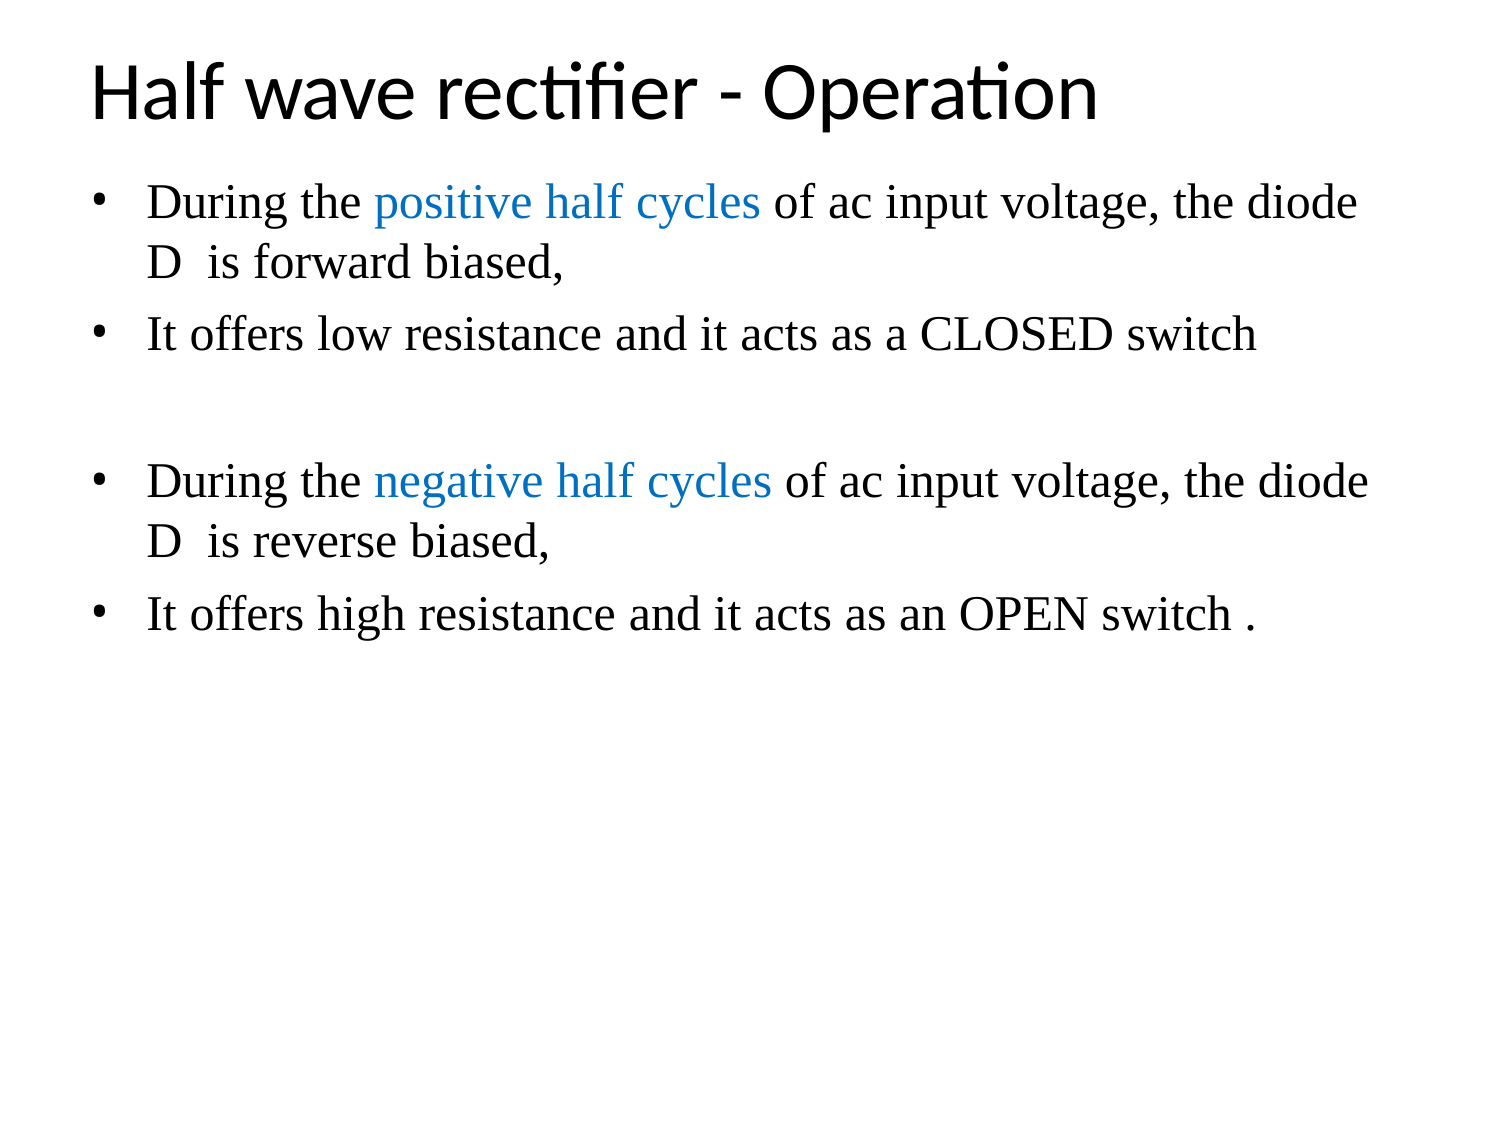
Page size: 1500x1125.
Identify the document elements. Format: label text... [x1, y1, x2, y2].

text_box During the positive half cycles of ac input voltage, the diode D is forward biased, It offers low resistance and it acts as a CLOSED switch During the negative half cycles of ac input voltage, the diode D is reverse biased, It offers high resistance and it acts as an OPEN switch . [87, 166, 1416, 640]
title Half wave rectifier - Operation [87, 33, 1113, 166]
